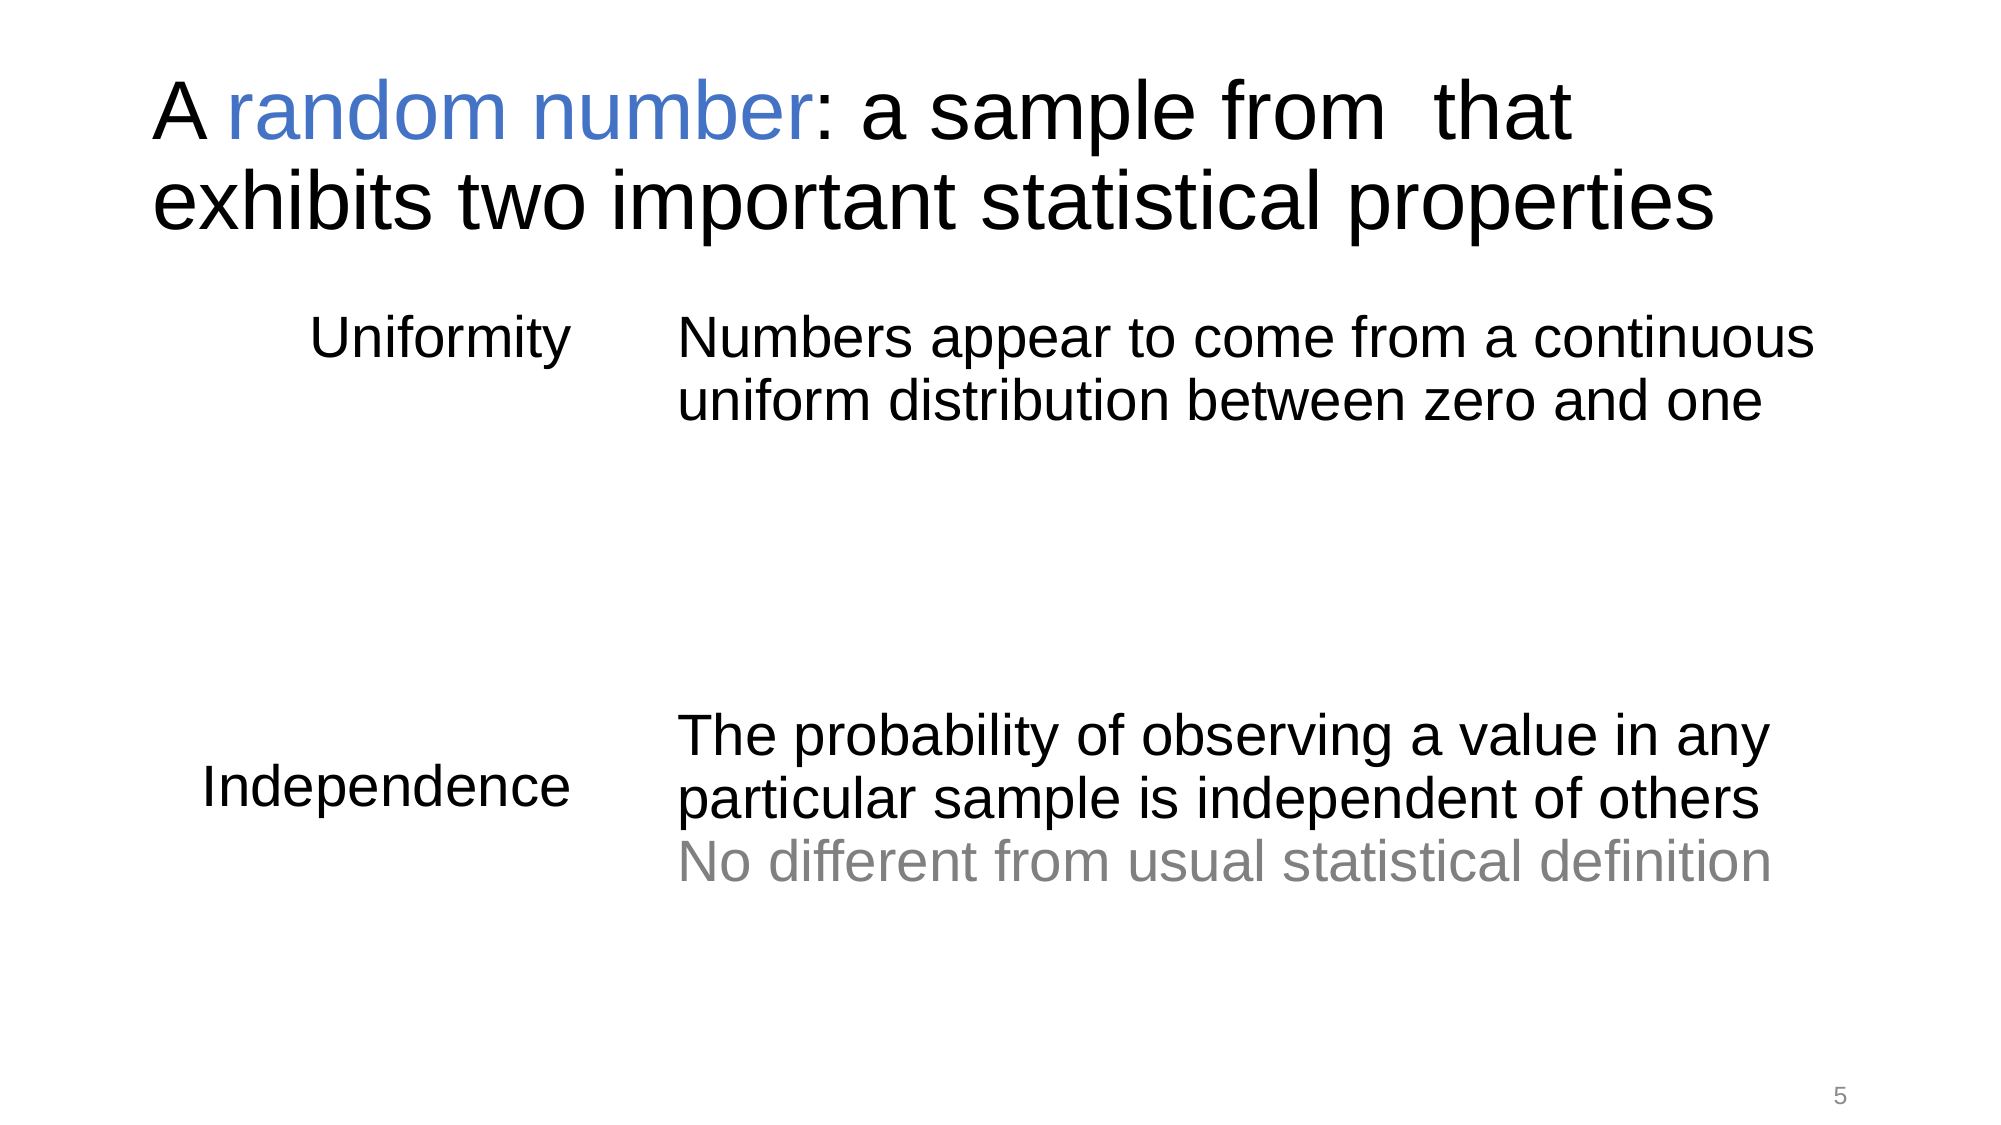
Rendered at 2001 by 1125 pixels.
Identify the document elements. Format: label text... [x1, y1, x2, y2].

list Uniformity Independence [137, 299, 588, 1048]
slide_number 5 [1412, 1064, 1863, 1125]
